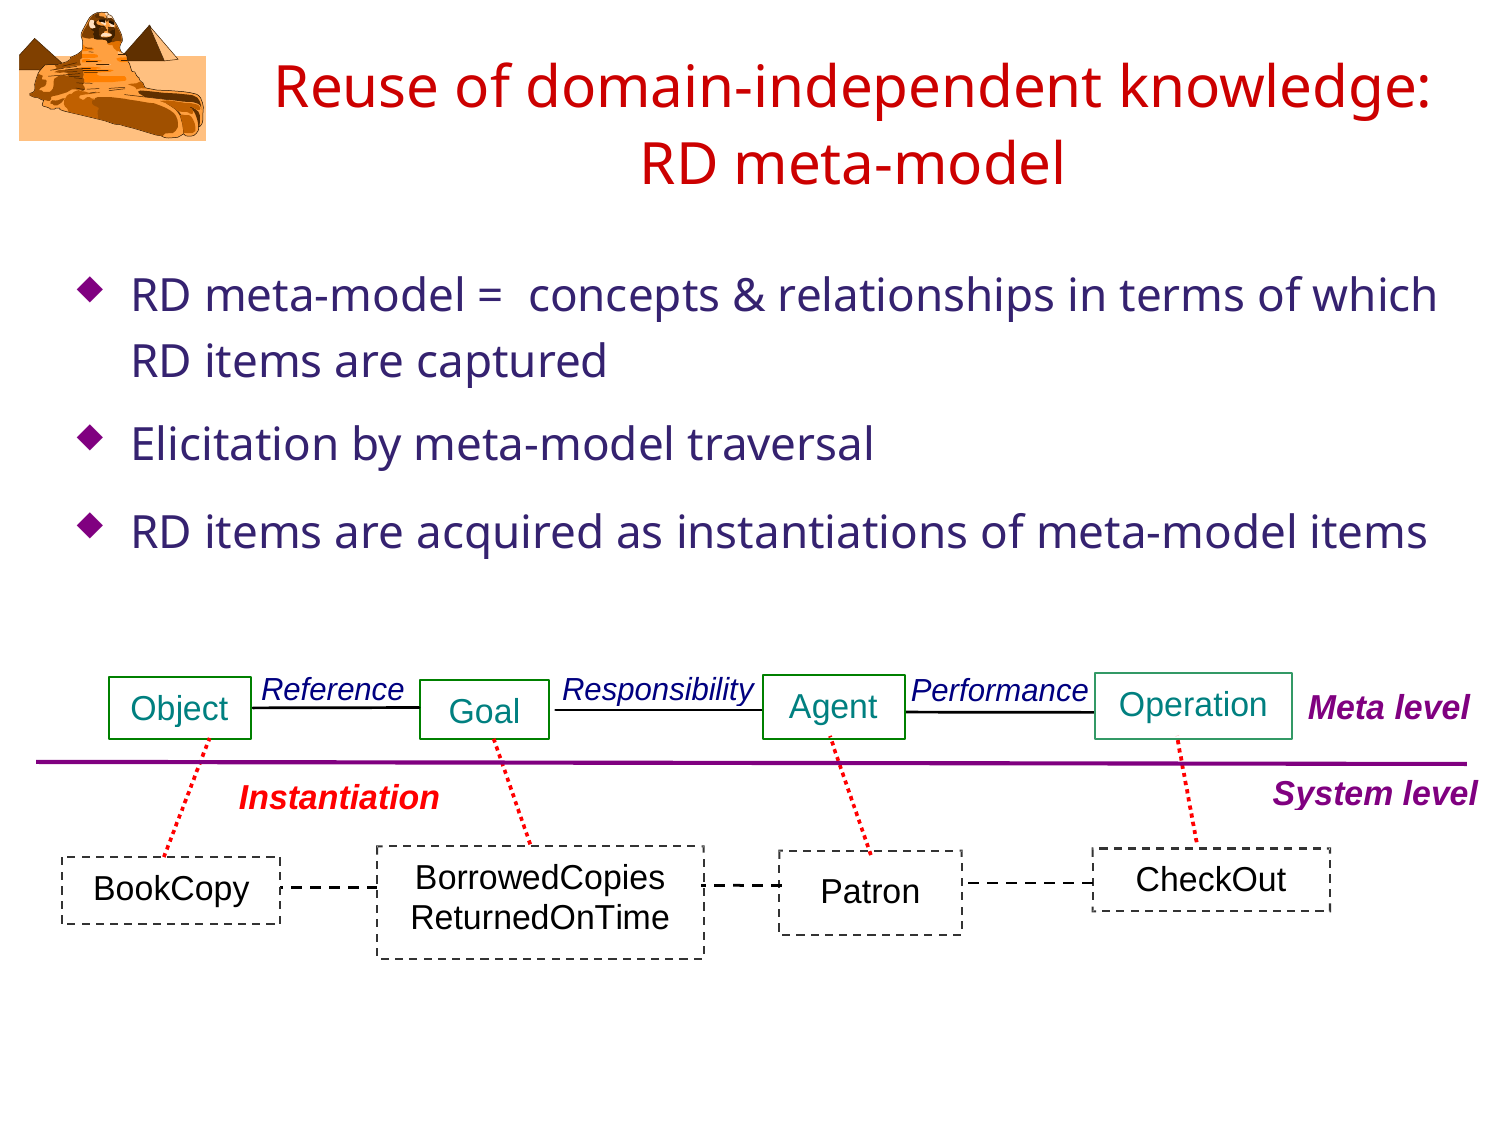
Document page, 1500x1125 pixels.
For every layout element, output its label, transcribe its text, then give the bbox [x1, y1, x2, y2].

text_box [25, 653, 1500, 986]
title Reuse of domain-independent knowledge: RD meta-model [236, 56, 1470, 182]
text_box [18, 11, 207, 142]
list RD meta-model = concepts & relationships in terms of which RD items are captured Elicitation by meta-model traversal RD items are acquired as instantiations of meta-model items [43, 238, 1471, 574]
